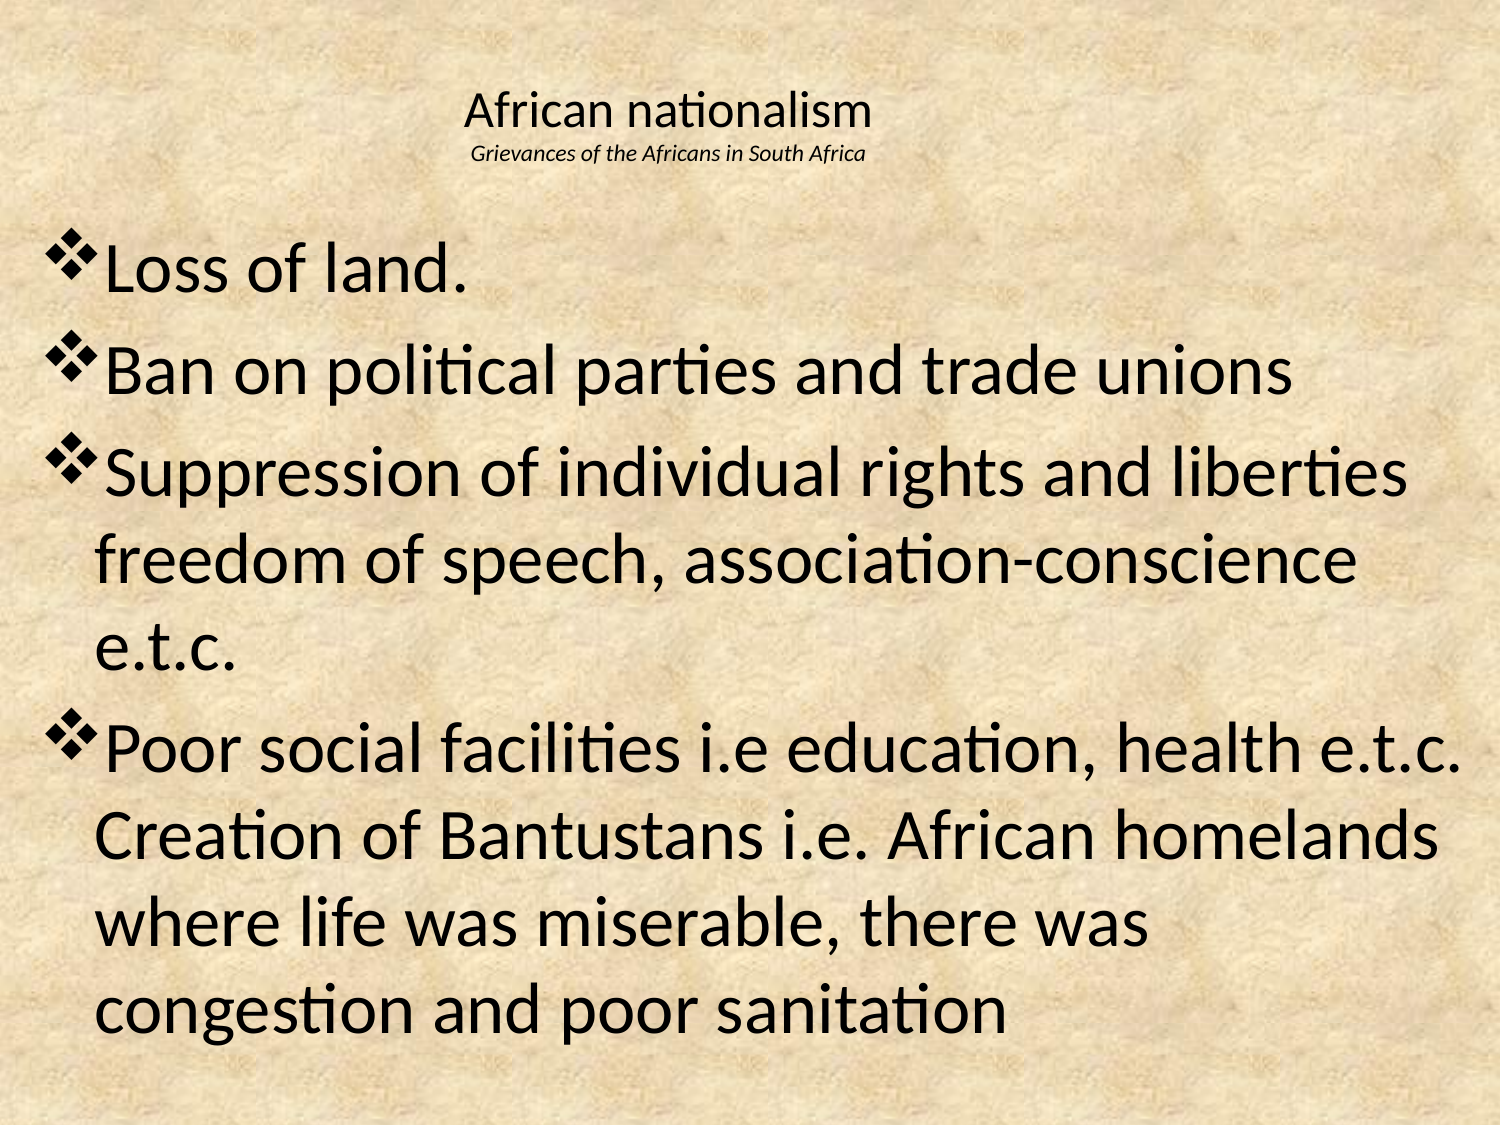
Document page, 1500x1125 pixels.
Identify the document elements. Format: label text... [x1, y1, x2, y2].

picture [0, 0, 1500, 1125]
list Loss of land. Ban on political parties and trade unions Suppression of individual rights and liberties freedom of speech, association-conscience e.t.c. Poor social facilities i.e education, health e.t.c. Creation of Bantustans i.e. African homelands where life was miserable, there was congestion and poor sanitation [24, 212, 1488, 1059]
title African nationalism Grievances of the Africans in South Africa [75, 5, 1263, 203]
